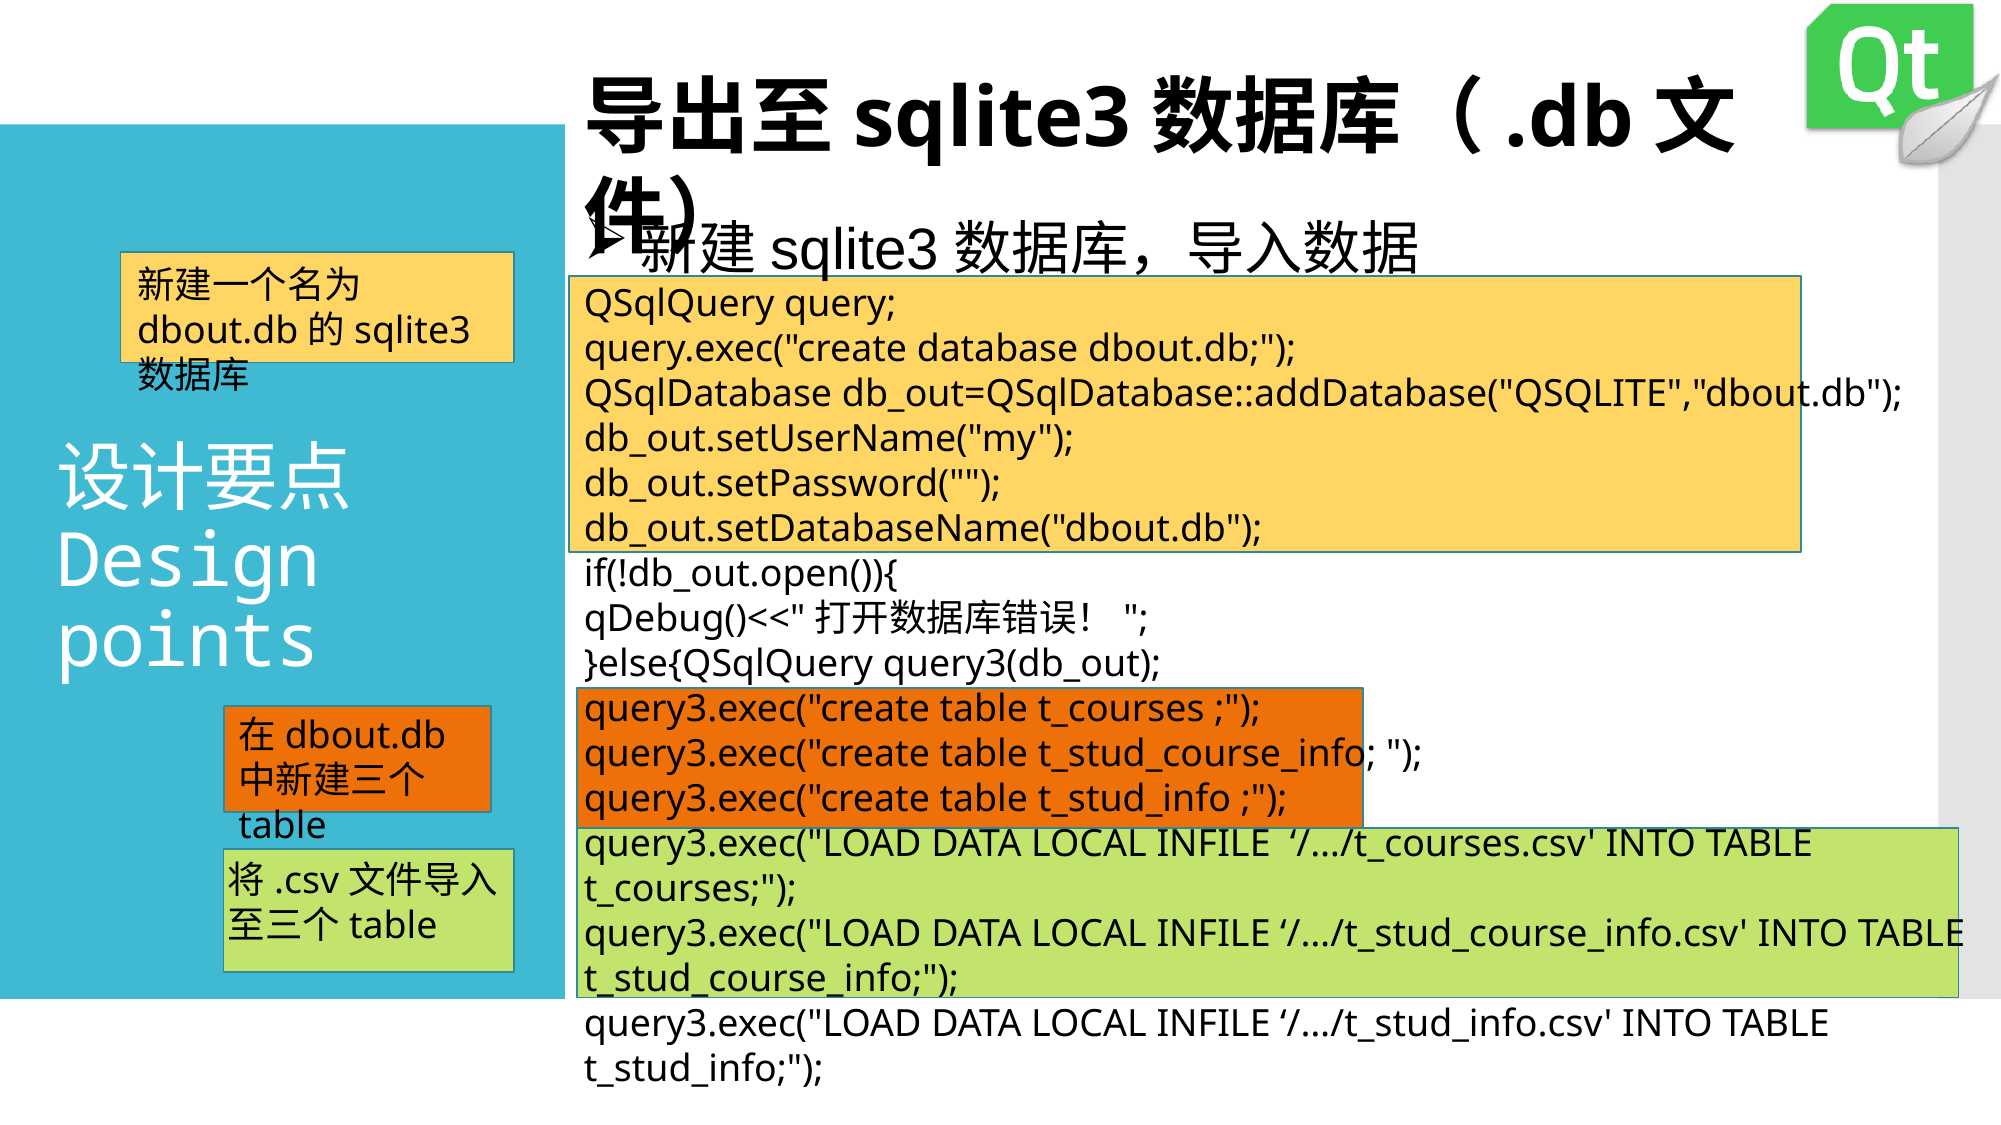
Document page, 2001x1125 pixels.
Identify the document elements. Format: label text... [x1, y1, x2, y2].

text_box 在dbout.db中新建三个table [223, 703, 484, 848]
text_box 新建一个名为dbout.db的sqlite3数据库 [122, 253, 525, 404]
text_box [484, 705, 492, 813]
text_box 设计要点 Design points [41, 184, 525, 939]
text_box 将.csv文件导入至三个table [213, 848, 515, 954]
text_box 新建sqlite3数据库，导入数据 [568, 203, 1890, 271]
text_box QSqlQuery query; query.exec("create database dbout.db;"); QSqlDatabase db_out=QSqlDatabase::addDatabase("QSQLITE","dbout.db"); db_out.setUserName("my"); db_out.setPassword(""); db_out.setDatabaseName("dbout.db"); if(!db_out.open()){ qDebug()<<"打开数据库错误！"; }else{QSqlQuery query3(db_out); query3.exec("create table t_courses ;"); query3.exec("create table t_stud_course_info; "); query3.exec("create table t_stud_info ;"); query3.exec("LOAD DATA LOCAL INFILE ‘/…/t_courses.csv' INTO TABLE t_courses;"); query3.exec("LOAD DATA LOCAL INFILE ‘/…/t_stud_course_info.csv' INTO TABLE t_stud_course_info;"); query3.exec("LOAD DATA LOCAL INFILE ‘/…/t_stud_info.csv' INTO TABLE t_stud_info;"); [568, 271, 2000, 1097]
text_box 导出至sqlite3数据库（.db文件） [569, 55, 1846, 203]
text_box [223, 954, 515, 973]
picture [1779, 0, 2000, 177]
